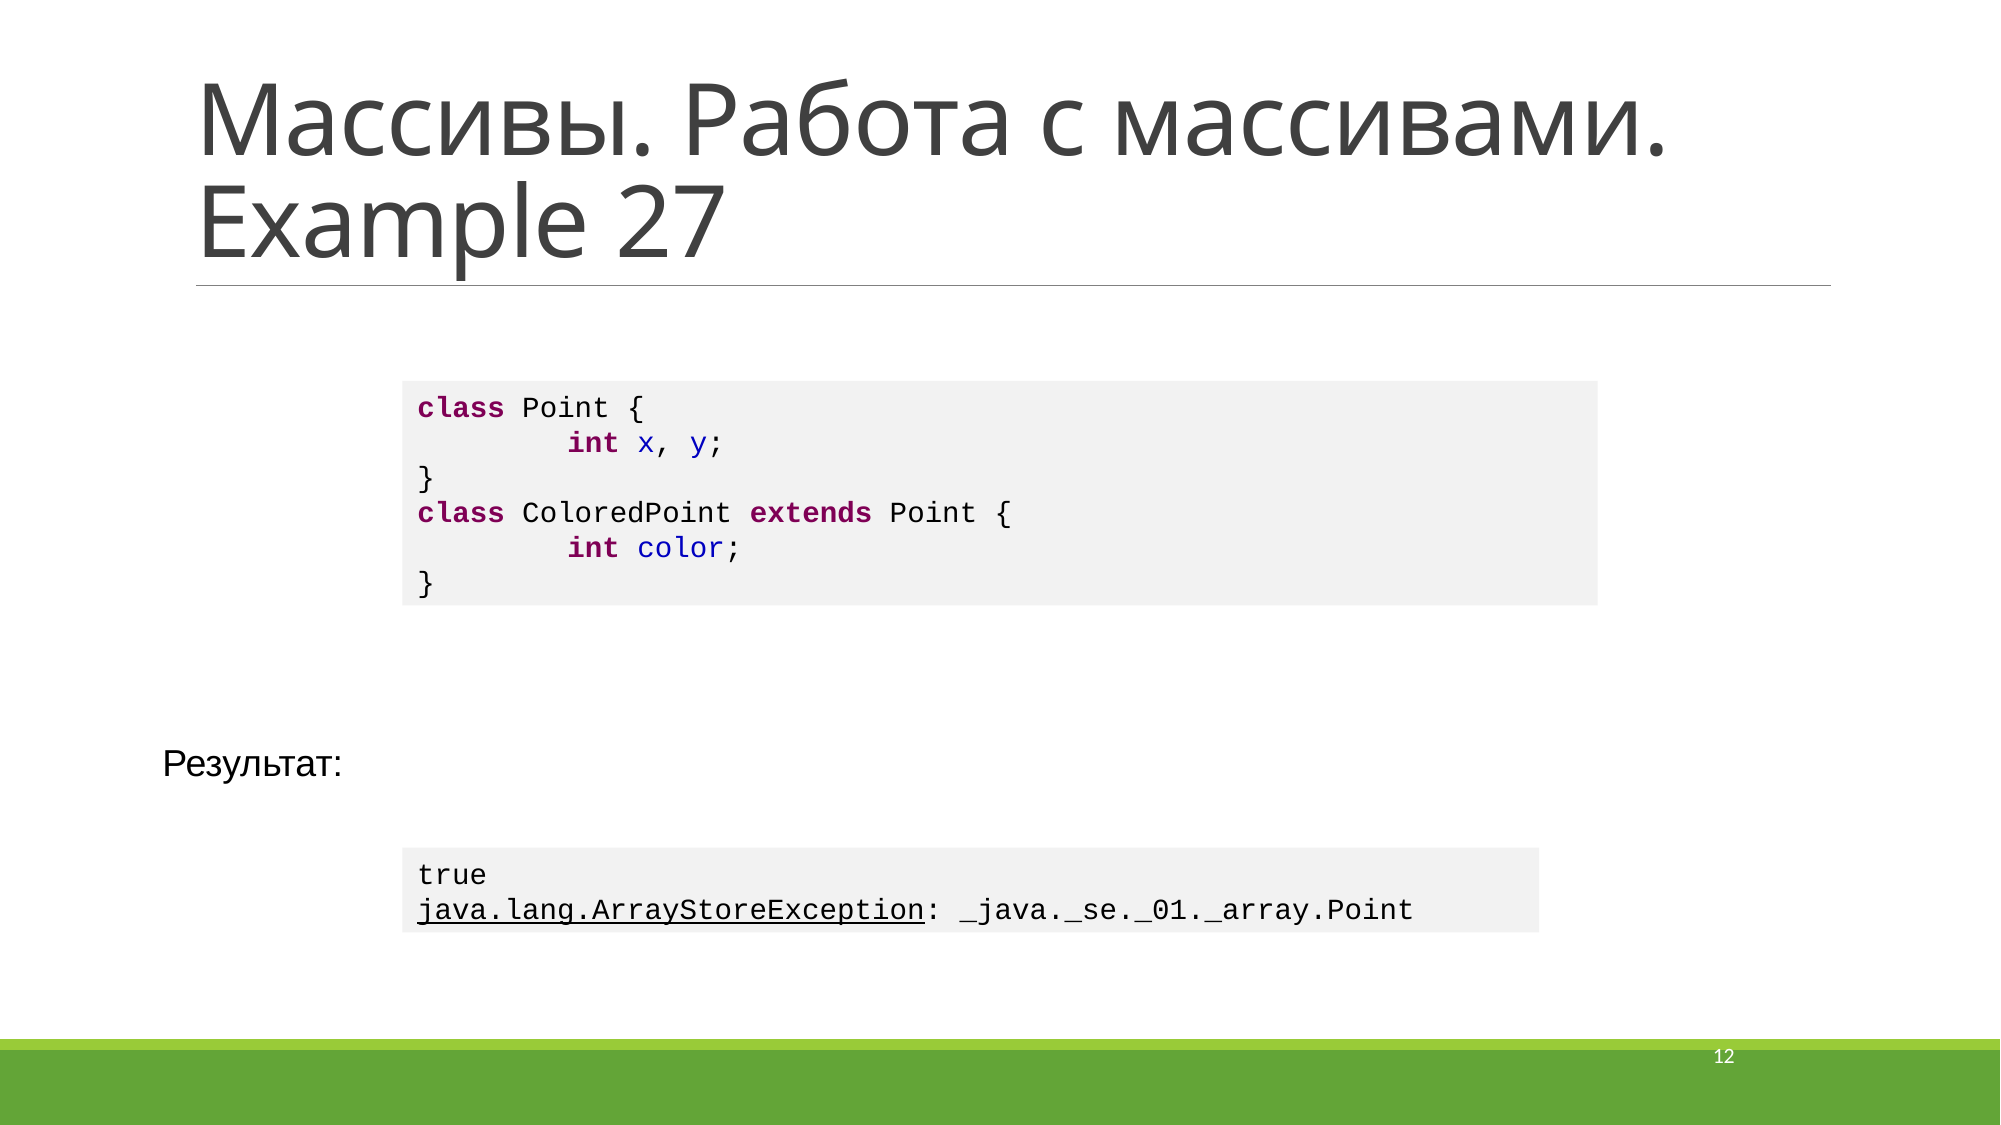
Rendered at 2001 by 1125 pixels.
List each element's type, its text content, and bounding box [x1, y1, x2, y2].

title Массивы. Работа с массивами. Example 27 [180, 47, 1830, 285]
text_box class Point { int x, y; } class ColoredPoint extends Point { int color; } [402, 380, 1598, 606]
slide_number 12 [1587, 1025, 1750, 1085]
text_box true java.lang.ArrayStoreException: _java._se._01._array.Point [402, 847, 1540, 933]
text_box Результат: [147, 732, 1348, 802]
